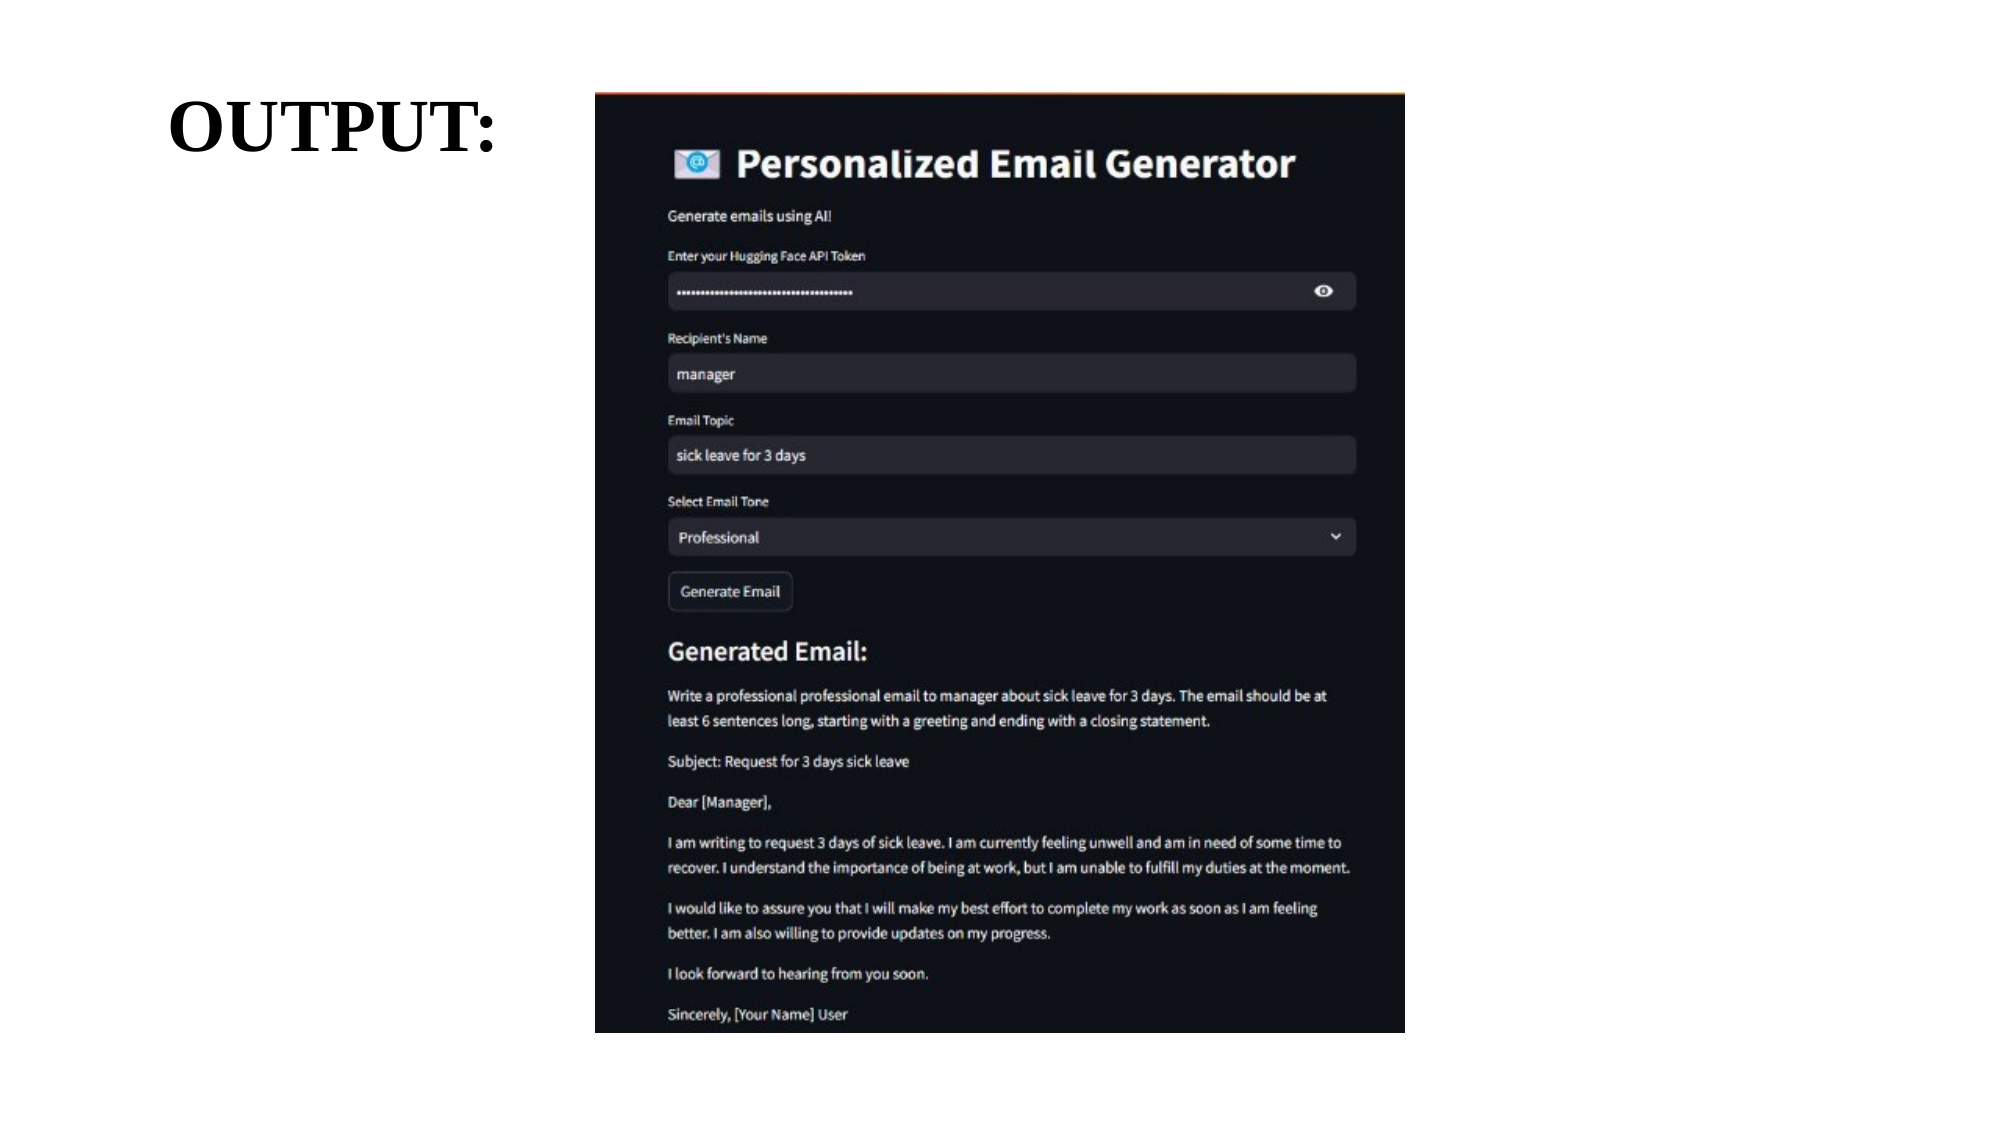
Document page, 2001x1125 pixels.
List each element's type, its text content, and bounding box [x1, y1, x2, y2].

picture [595, 92, 1405, 1033]
text_box OUTPUT: [153, 102, 595, 174]
